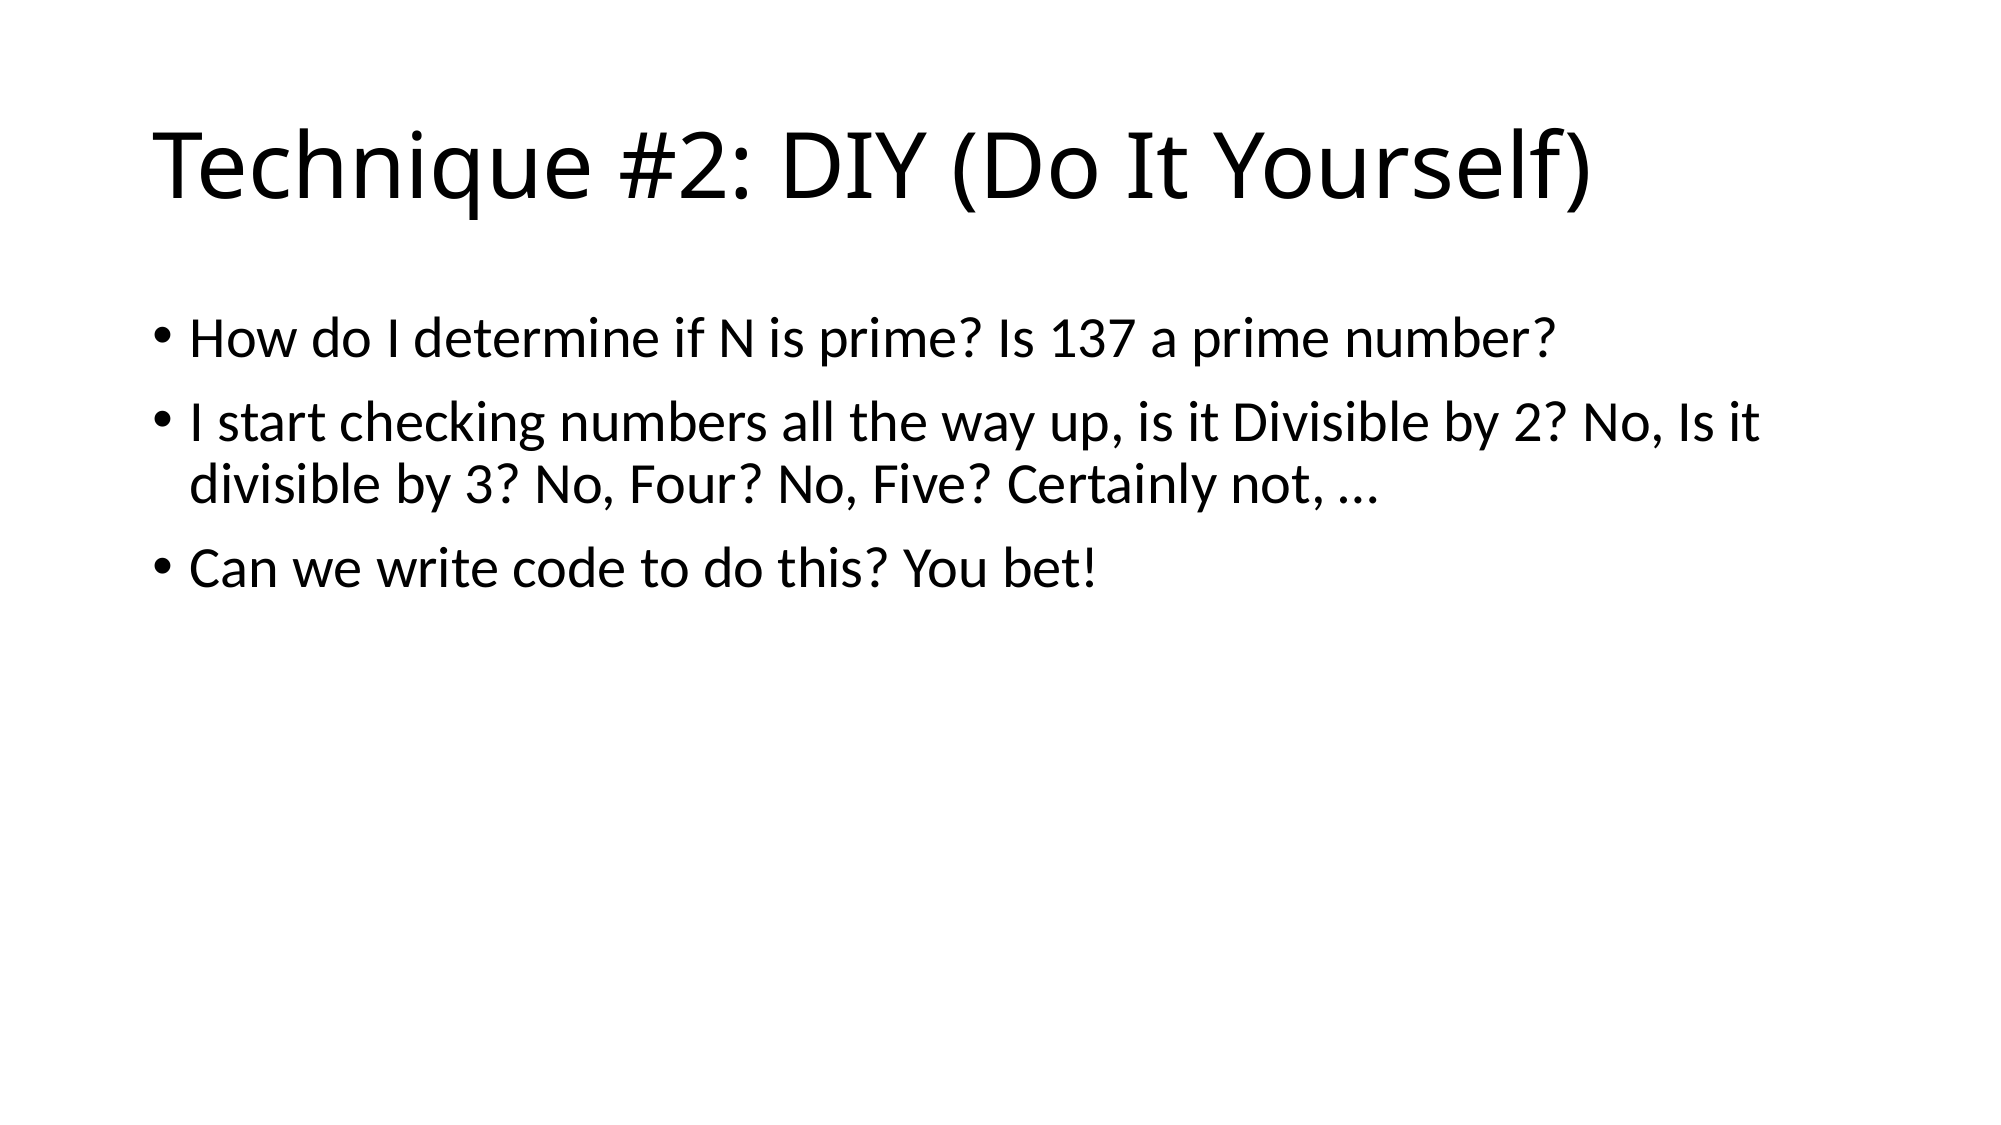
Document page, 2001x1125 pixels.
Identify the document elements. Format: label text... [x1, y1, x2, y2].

title Technique #2: DIY (Do It Yourself) [137, 59, 1863, 278]
list How do I determine if N is prime? Is 137 a prime number? I start checking numbers all the way up, is it Divisible by 2? No, Is it divisible by 3? No, Four? No, Five? Certainly not, … Can we write code to do this? You bet! [137, 299, 1863, 1014]
